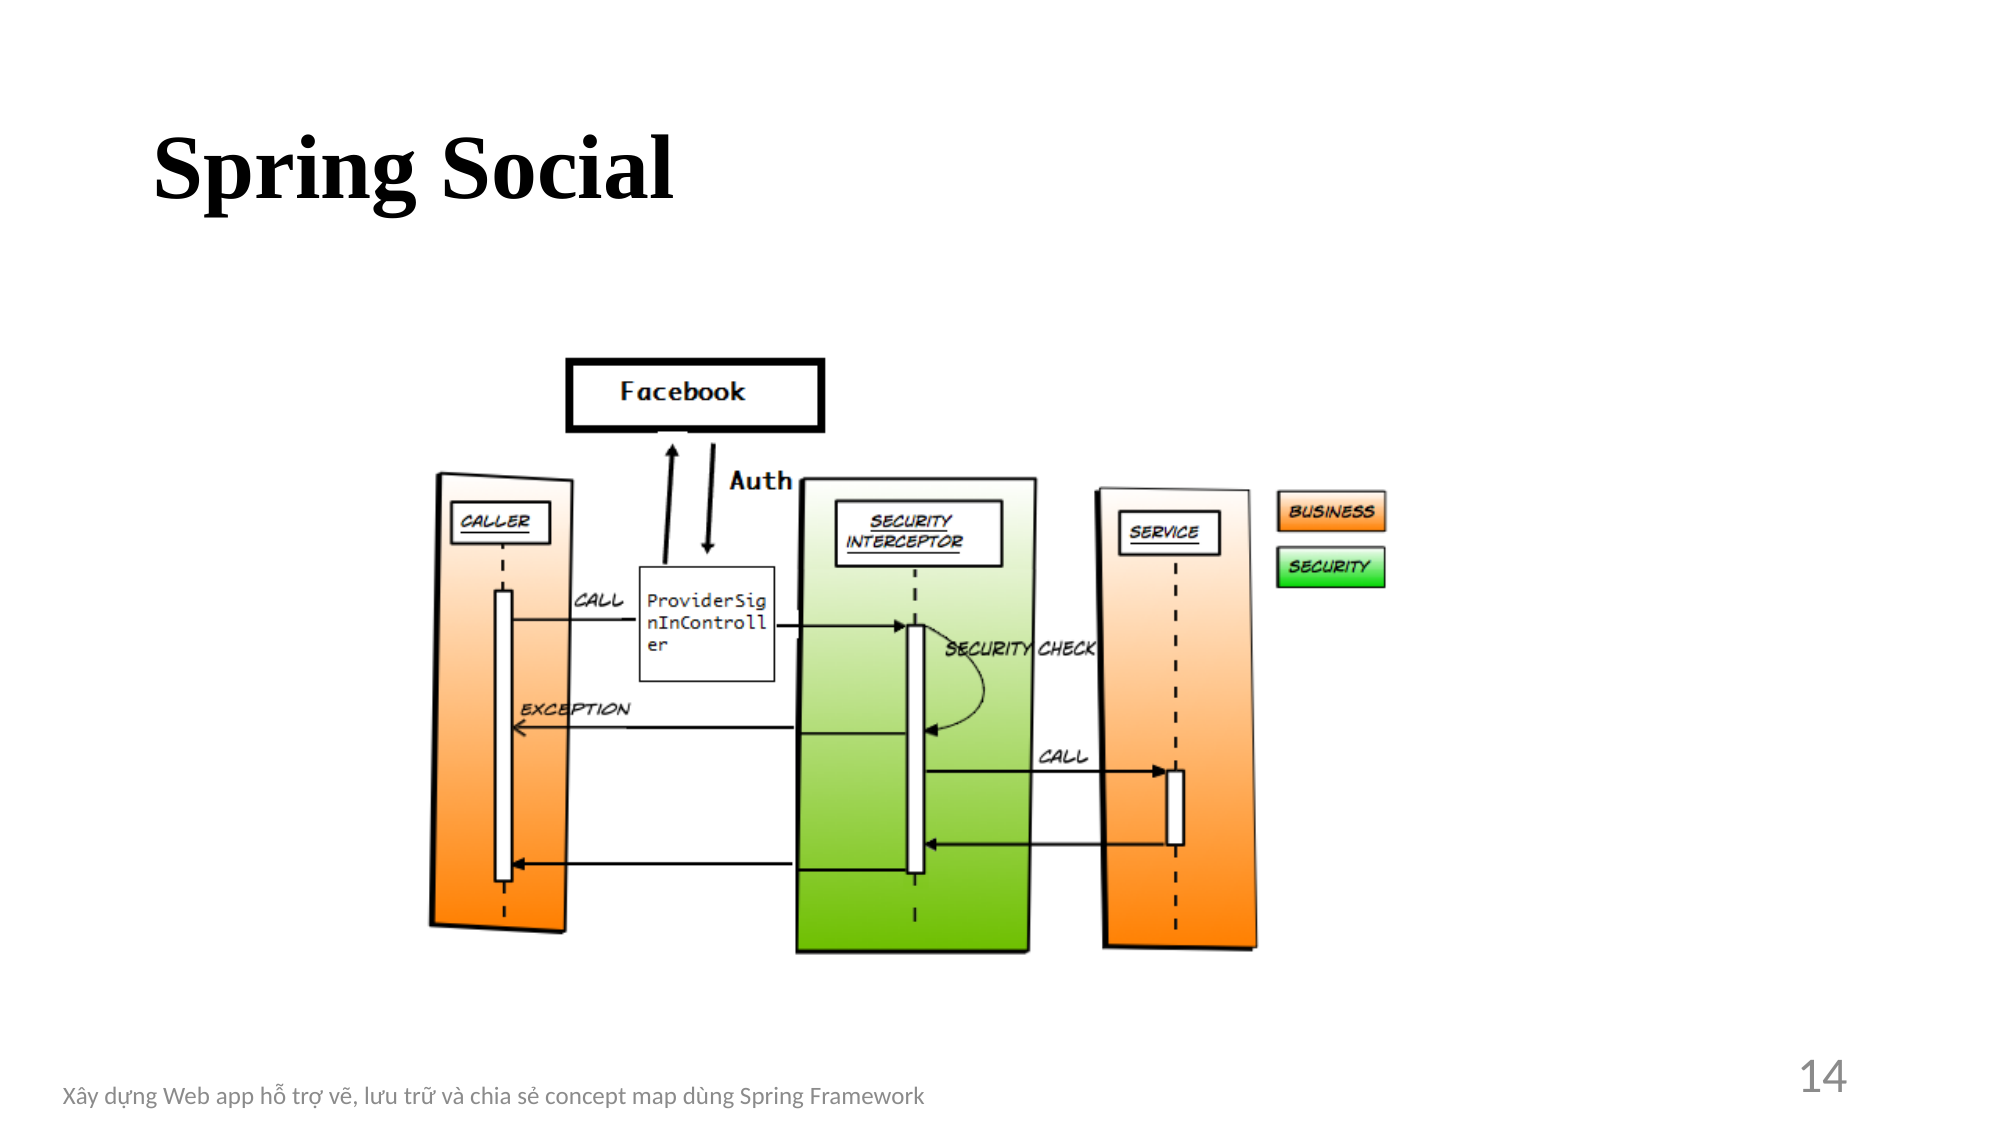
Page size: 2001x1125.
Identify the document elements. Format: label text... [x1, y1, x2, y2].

title Spring Social [137, 59, 1863, 278]
slide_number 14 [1412, 1042, 1863, 1103]
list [392, 355, 1608, 958]
footer Xây dựng Web app hỗ trợ vẽ, lưu trữ và chia sẻ concept map dùng Spring Framework [1, 1065, 994, 1125]
